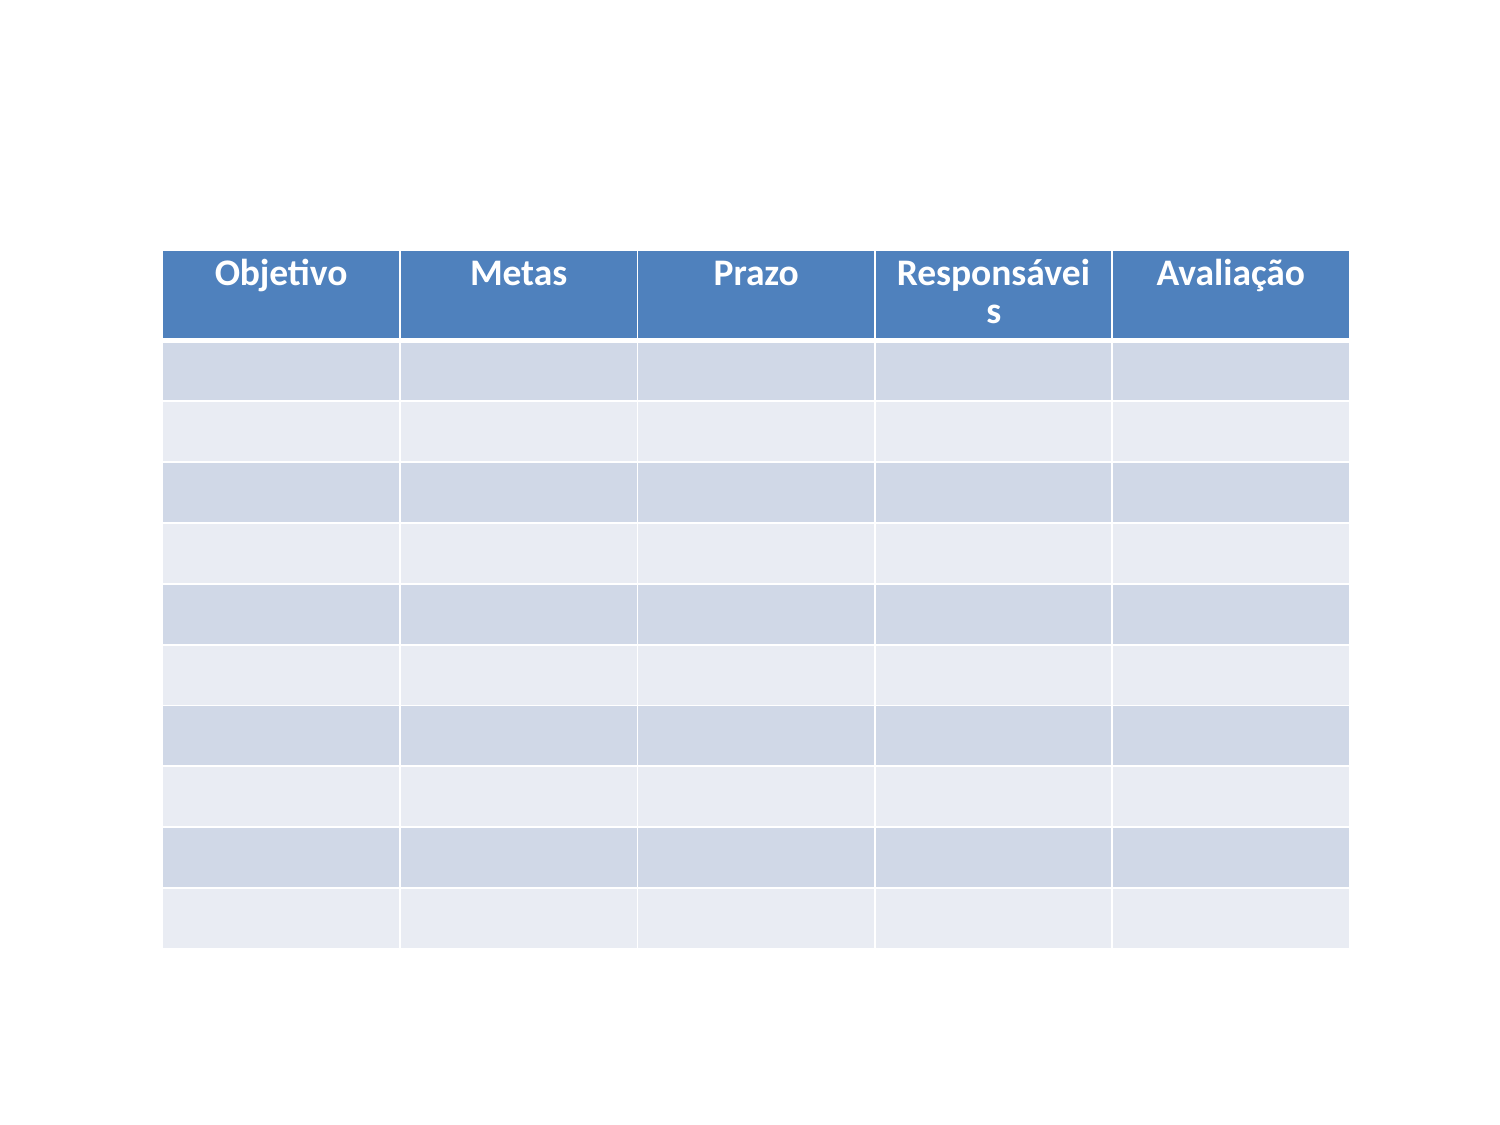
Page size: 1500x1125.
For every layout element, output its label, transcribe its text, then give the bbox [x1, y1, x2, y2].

table_cell [401, 585, 637, 644]
table_cell [638, 463, 874, 522]
table_cell [876, 767, 1111, 826]
table_cell [638, 706, 874, 765]
table_cell [163, 343, 399, 400]
table_cell [401, 889, 637, 948]
table_cell [1113, 343, 1349, 400]
table_cell [1113, 585, 1349, 644]
table_cell [401, 524, 637, 583]
table_cell [401, 646, 637, 705]
table_header Metas [401, 251, 637, 338]
table_cell [1113, 828, 1349, 887]
table_cell [638, 524, 874, 583]
table_cell [638, 889, 874, 948]
table_cell [876, 889, 1111, 948]
table_cell [876, 402, 1111, 461]
table_cell [638, 828, 874, 887]
table_cell [876, 463, 1111, 522]
table_cell [1113, 706, 1349, 765]
table_header Avaliação [1113, 251, 1349, 338]
table_cell [163, 585, 399, 644]
table_cell [876, 585, 1111, 644]
table_cell [163, 402, 399, 461]
table_cell [638, 585, 874, 644]
table_cell [1113, 463, 1349, 522]
table_cell [1113, 402, 1349, 461]
table_cell [401, 343, 637, 400]
table_cell [1113, 646, 1349, 705]
table_cell [1113, 889, 1349, 948]
table_cell [638, 646, 874, 705]
table_cell [876, 646, 1111, 705]
table_cell [163, 463, 399, 522]
table_cell [163, 524, 399, 583]
table_cell [401, 463, 637, 522]
table_header Responsáveis [876, 251, 1111, 338]
table_cell [401, 828, 637, 887]
table_cell [1113, 524, 1349, 583]
table_cell [876, 828, 1111, 887]
table_header Prazo [638, 251, 874, 338]
table_cell [876, 524, 1111, 583]
table_cell [638, 343, 874, 400]
table_cell [1113, 767, 1349, 826]
table_header Objetivo [163, 251, 399, 338]
table_cell [163, 889, 399, 948]
table_cell [163, 706, 399, 765]
table_cell [401, 767, 637, 826]
table_cell [876, 343, 1111, 400]
table_cell [401, 402, 637, 461]
table_cell [638, 767, 874, 826]
table_cell [638, 402, 874, 461]
table_cell [163, 767, 399, 826]
table_cell [876, 706, 1111, 765]
table_cell [163, 828, 399, 887]
table_cell [163, 646, 399, 705]
table_cell [401, 706, 637, 765]
